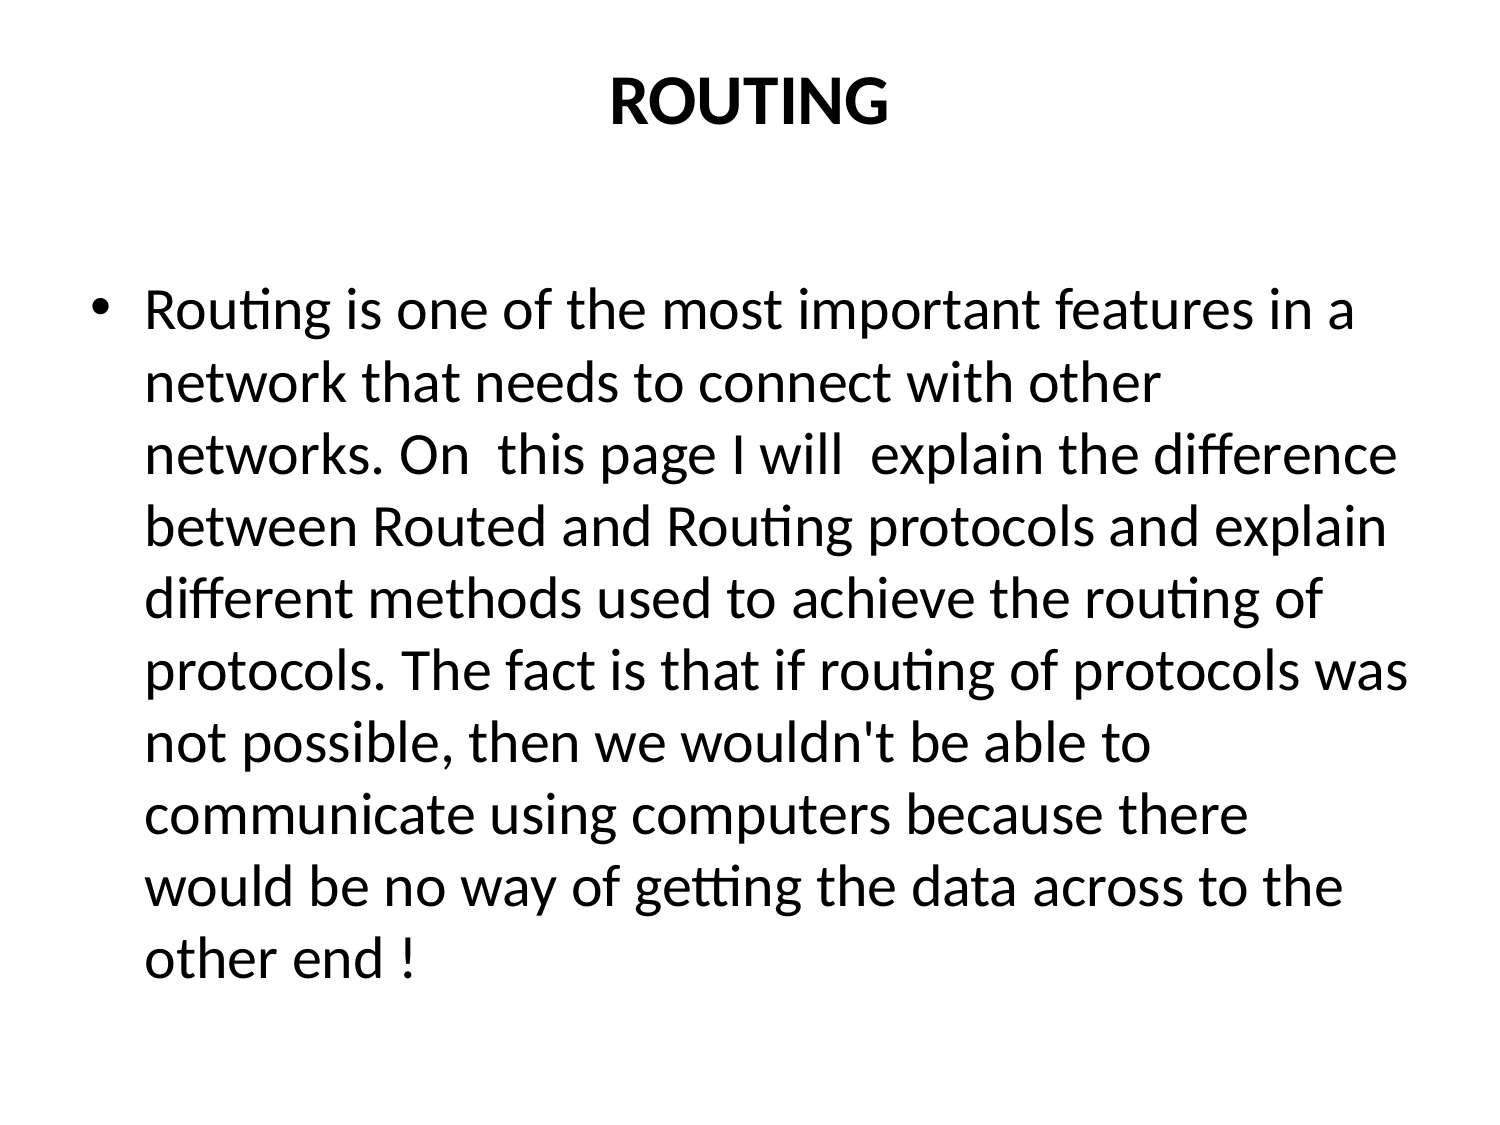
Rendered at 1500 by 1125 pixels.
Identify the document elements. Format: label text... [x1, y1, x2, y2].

title ROUTING [75, 45, 1425, 233]
list Routing is one of the most important features in a network that needs to connect with other networks. On this page I will explain the difference between Routed and Routing protocols and explain different methods used to achieve the routing of protocols. The fact is that if routing of protocols was not possible, then we wouldn't be able to communicate using computers because there would be no way of getting the data across to the other end ! [75, 262, 1425, 1005]
